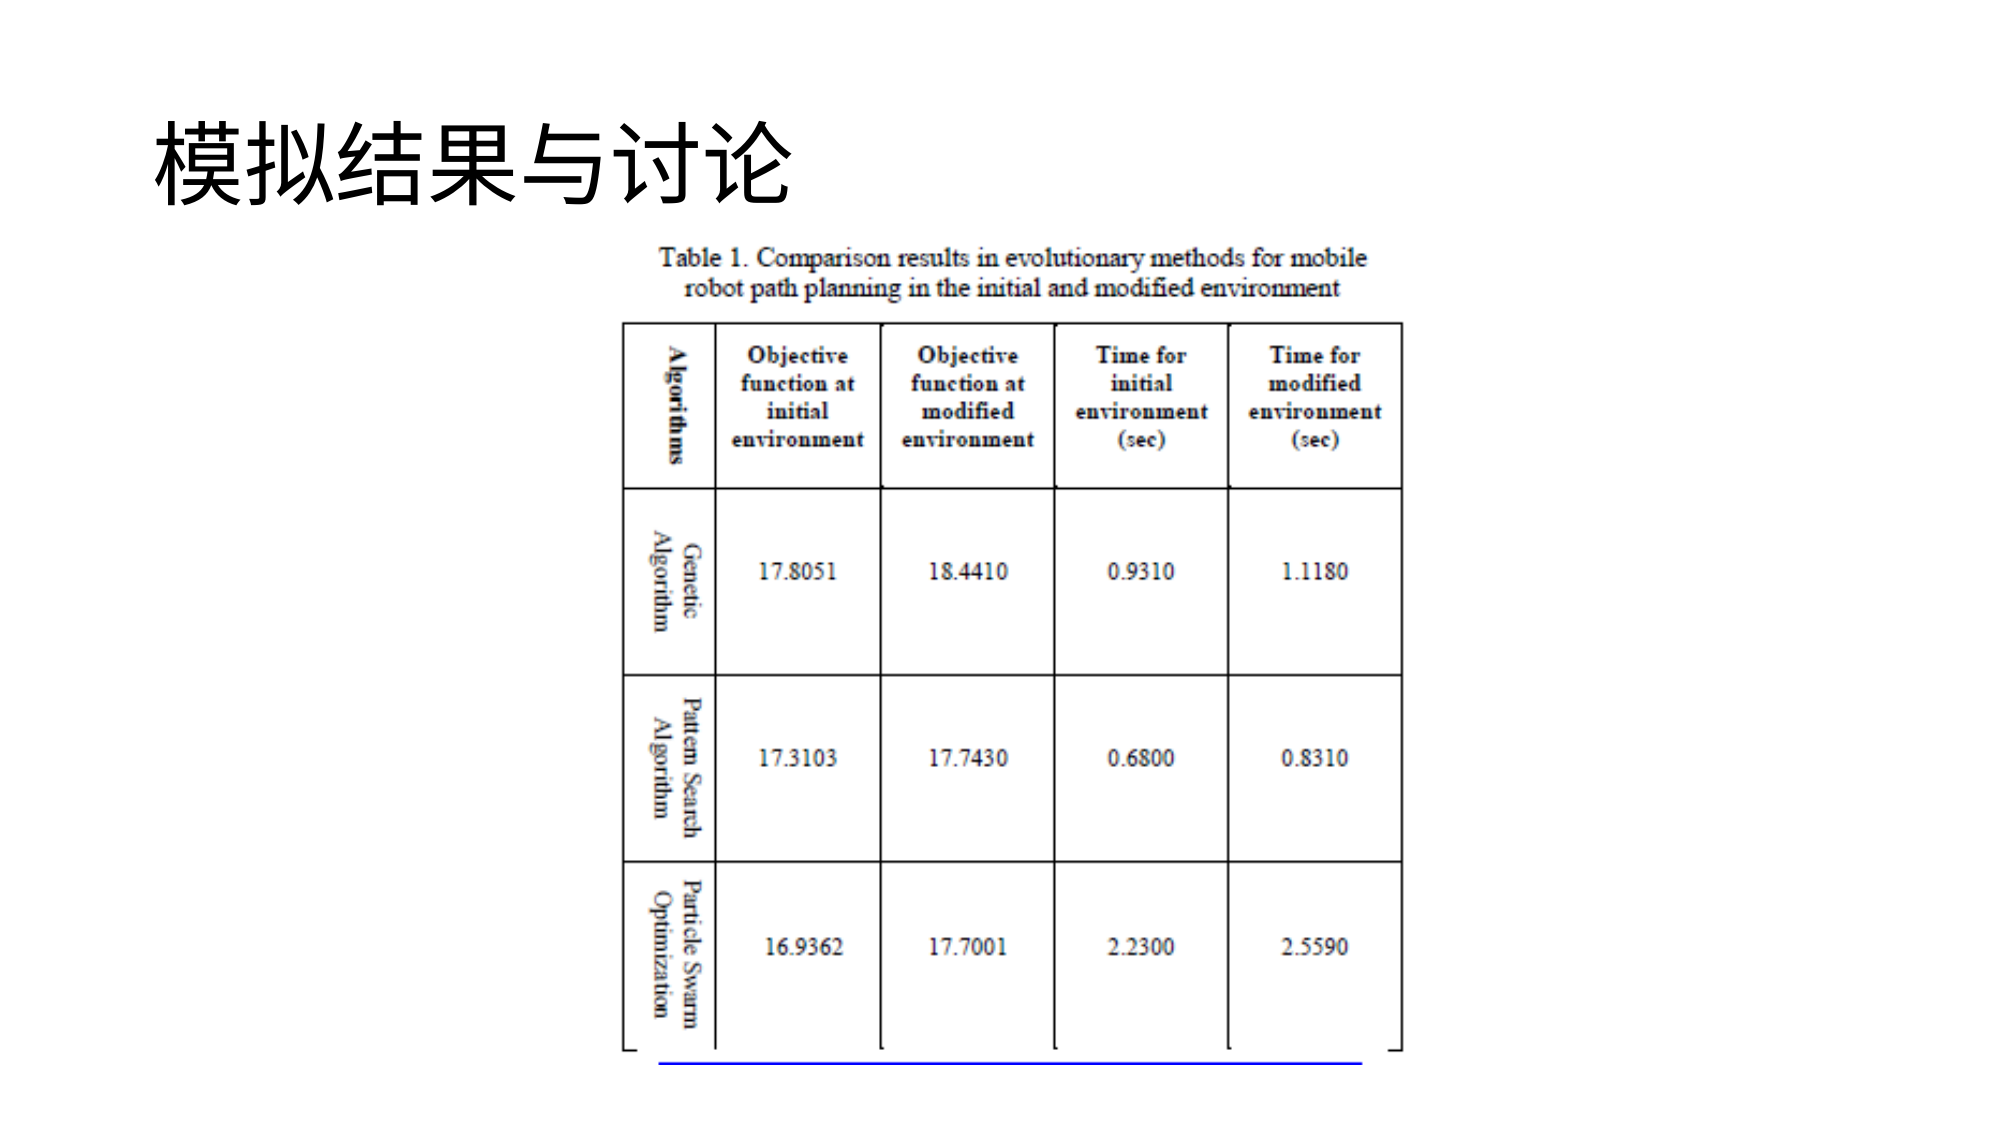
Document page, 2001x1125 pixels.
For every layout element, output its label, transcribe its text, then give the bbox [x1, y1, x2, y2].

title 模拟结果与讨论 [137, 59, 1863, 278]
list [612, 222, 1425, 1065]
